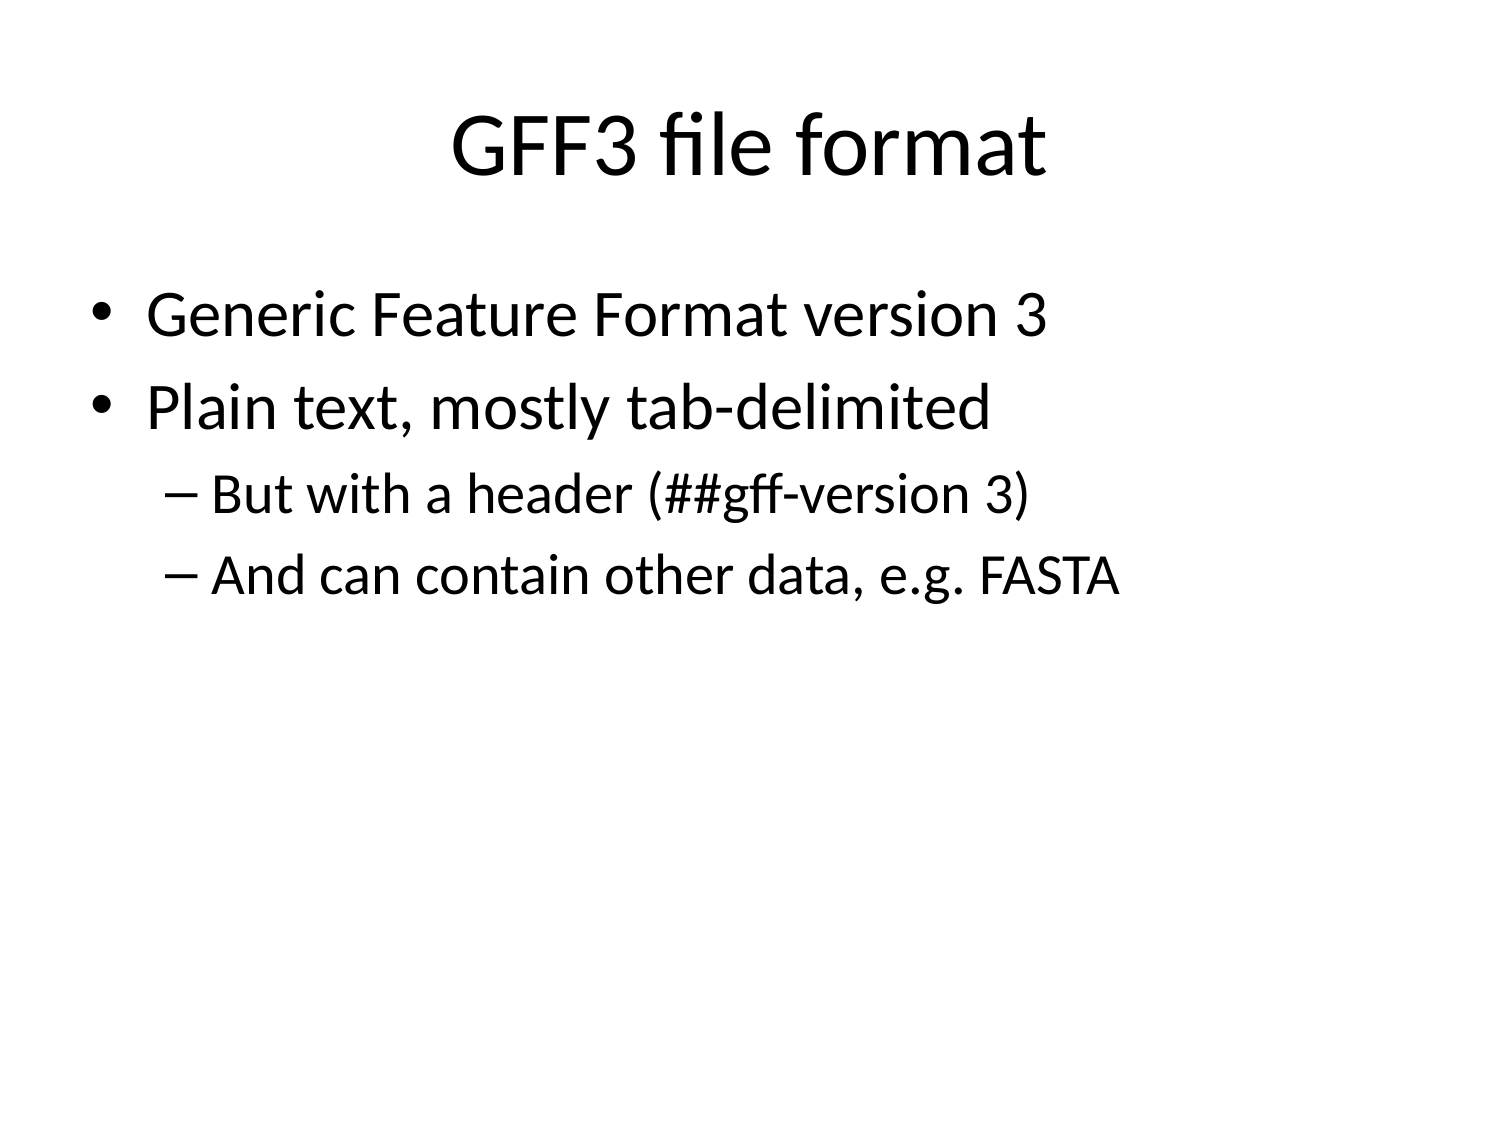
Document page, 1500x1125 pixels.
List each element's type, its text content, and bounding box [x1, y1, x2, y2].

list Generic Feature Format version 3 Plain text, mostly tab-delimited But with a header (##gff-version 3) And can contain other data, e.g. FASTA [75, 262, 1425, 1005]
title GFF3 file format [75, 45, 1425, 233]
